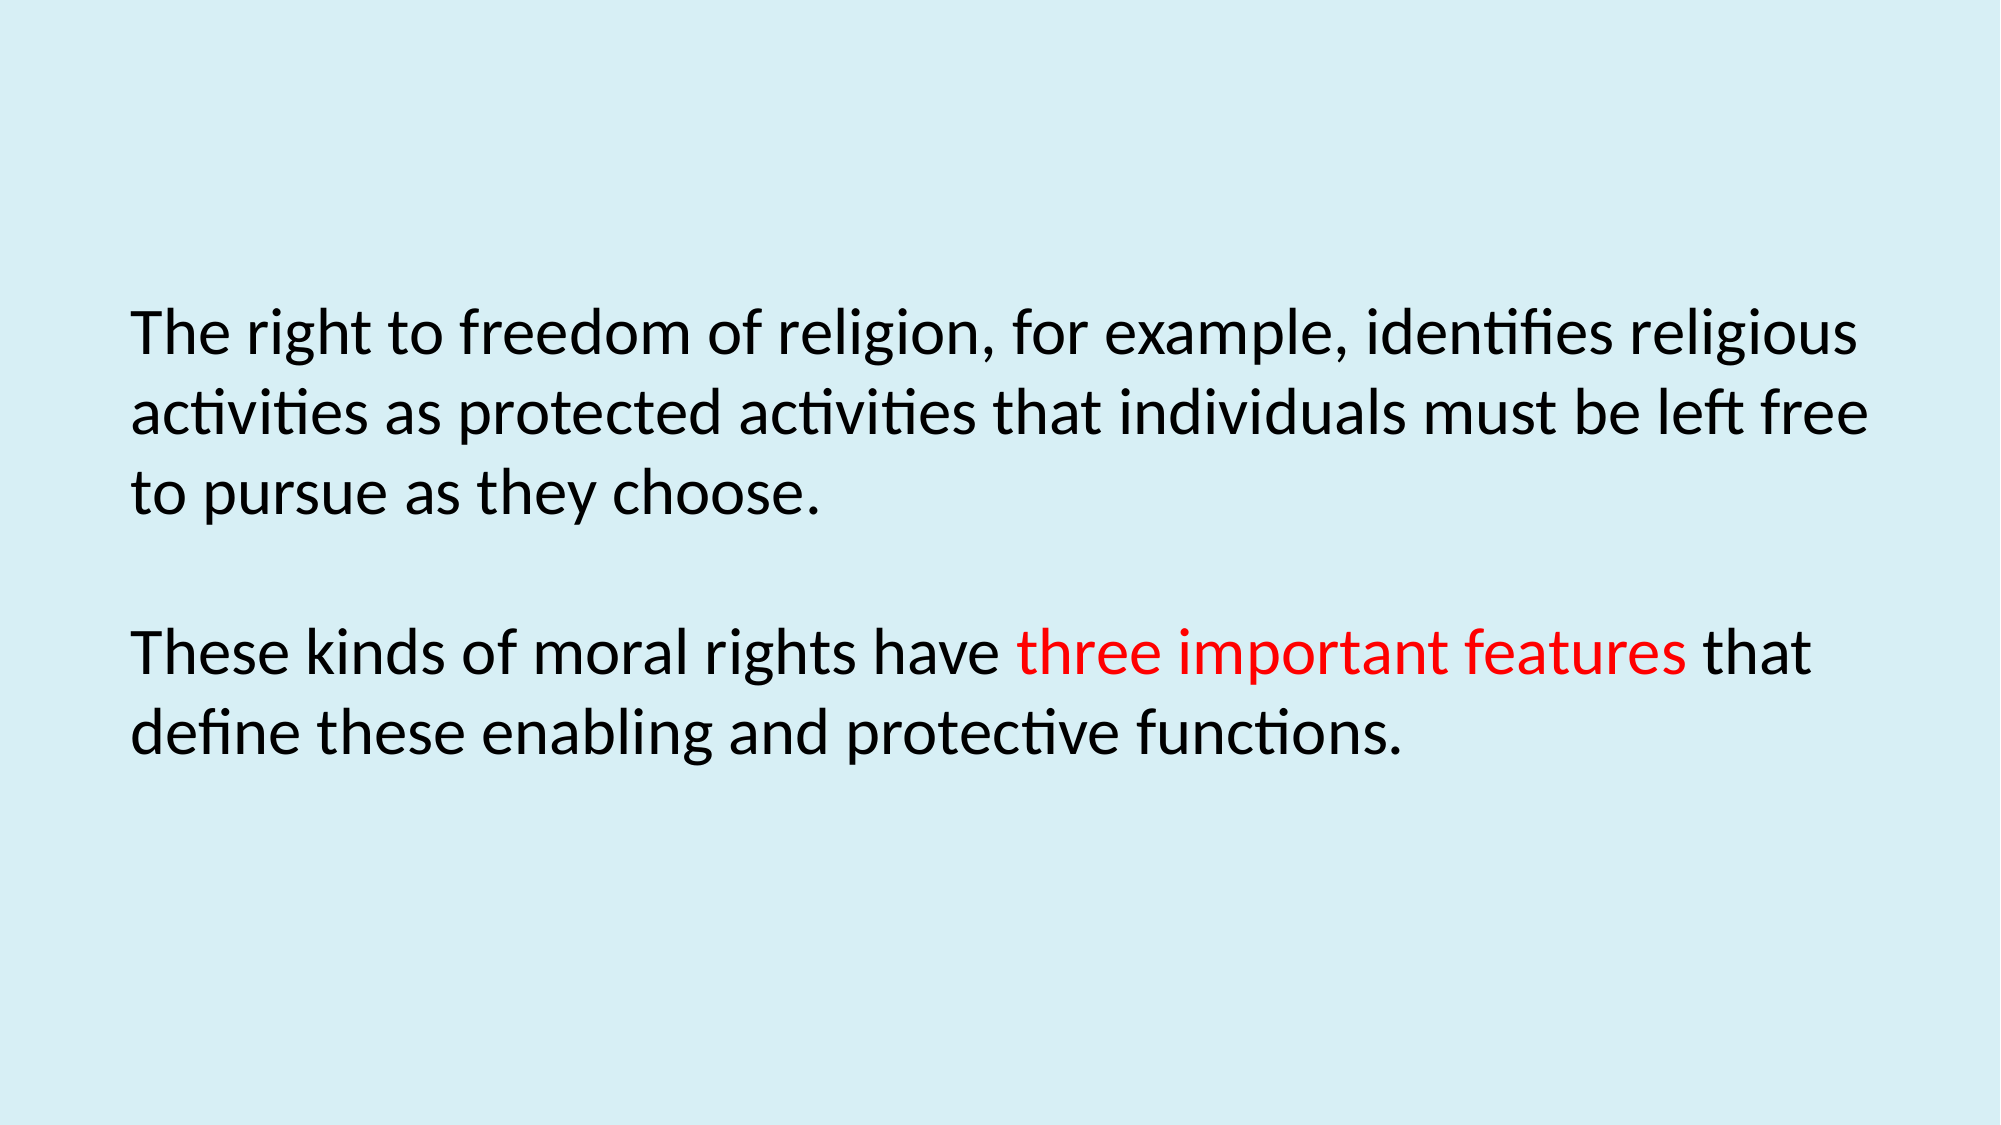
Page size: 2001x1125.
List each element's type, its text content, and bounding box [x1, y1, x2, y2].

text_box The right to freedom of religion, for example, identifies religious activities as protected activities that individuals must be left free to pursue as they choose. These kinds of moral rights have three important features that define these enabling and protective functions. [115, 280, 1895, 776]
